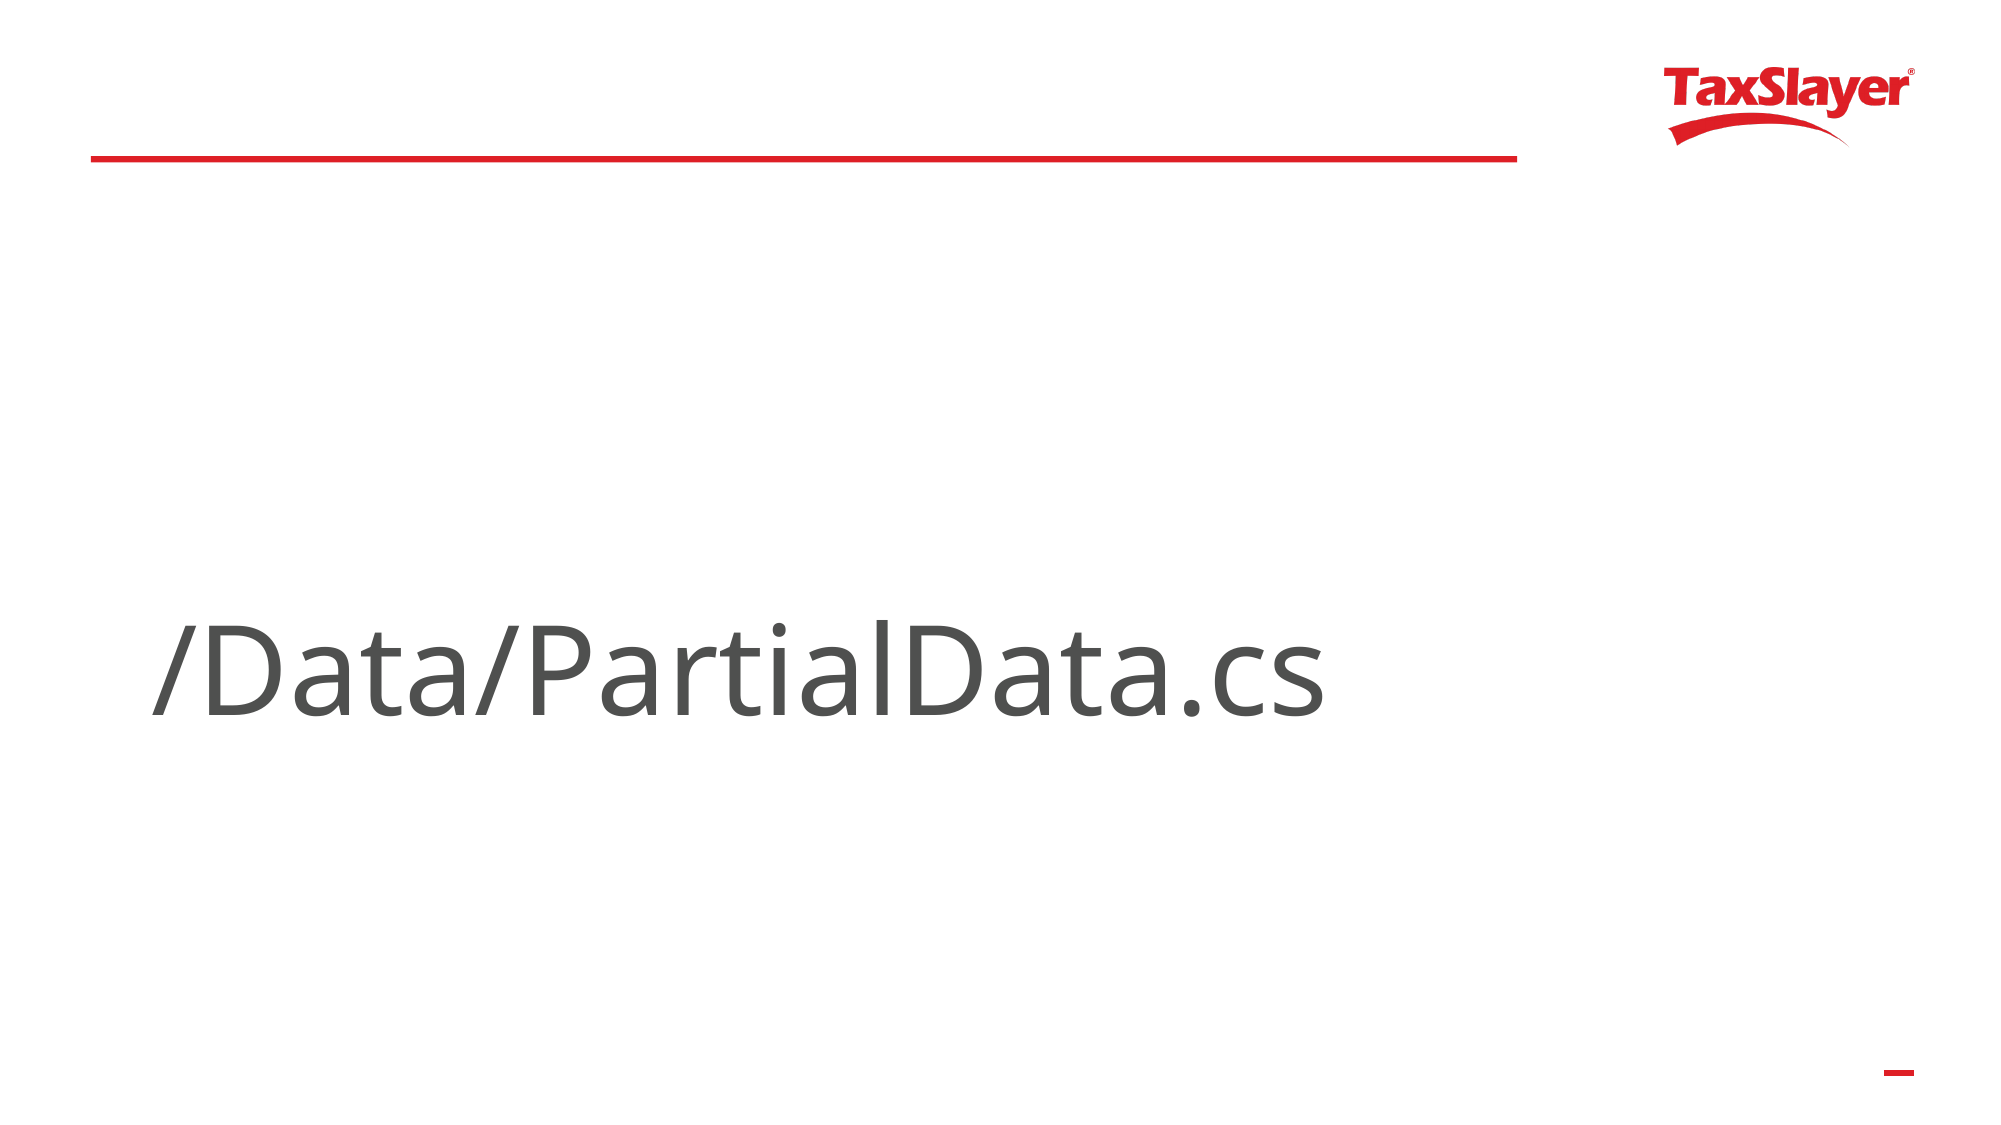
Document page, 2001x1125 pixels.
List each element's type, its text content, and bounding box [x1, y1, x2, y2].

title /Data/PartialData.cs [136, 280, 1862, 749]
picture [1664, 67, 1915, 148]
